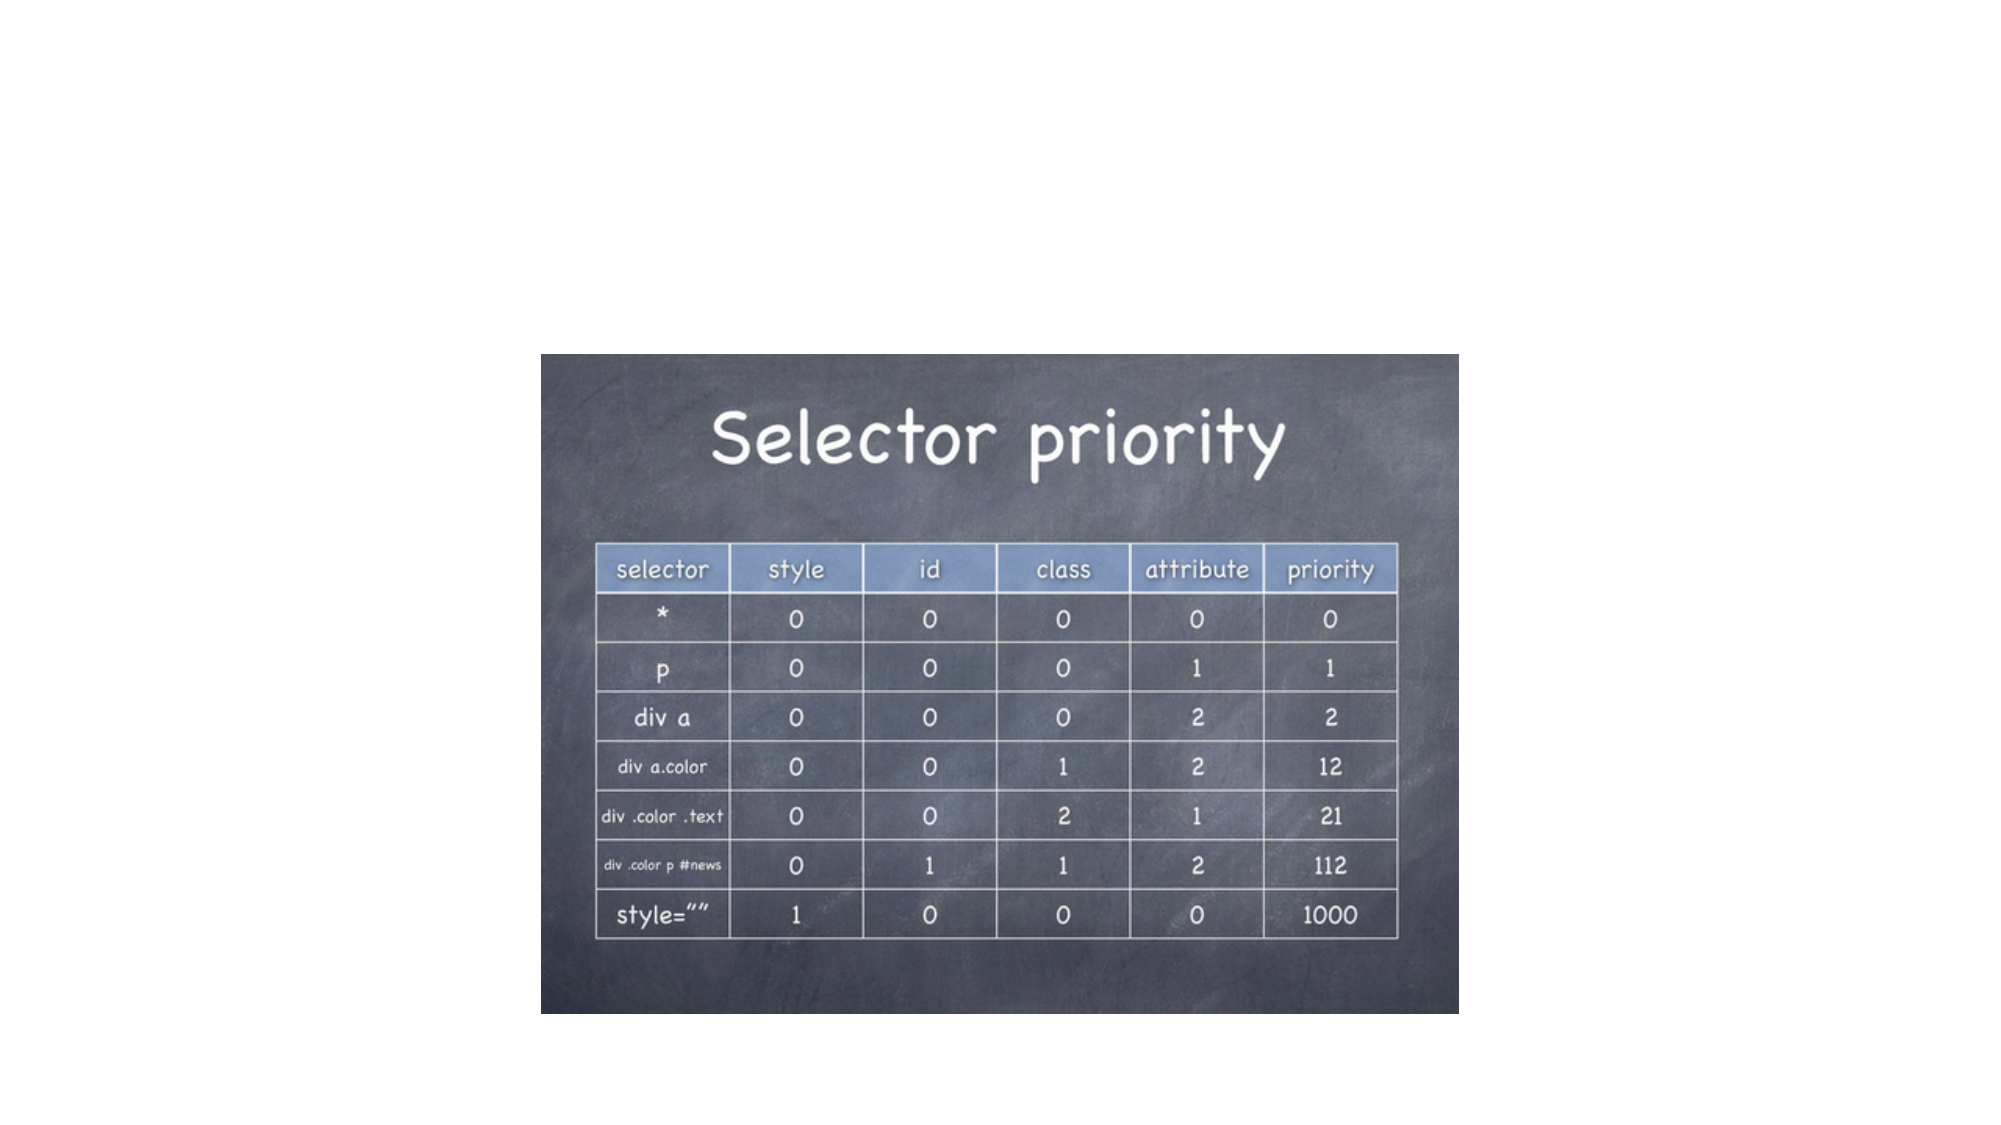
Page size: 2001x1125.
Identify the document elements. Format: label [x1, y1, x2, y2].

picture [541, 354, 1459, 1015]
